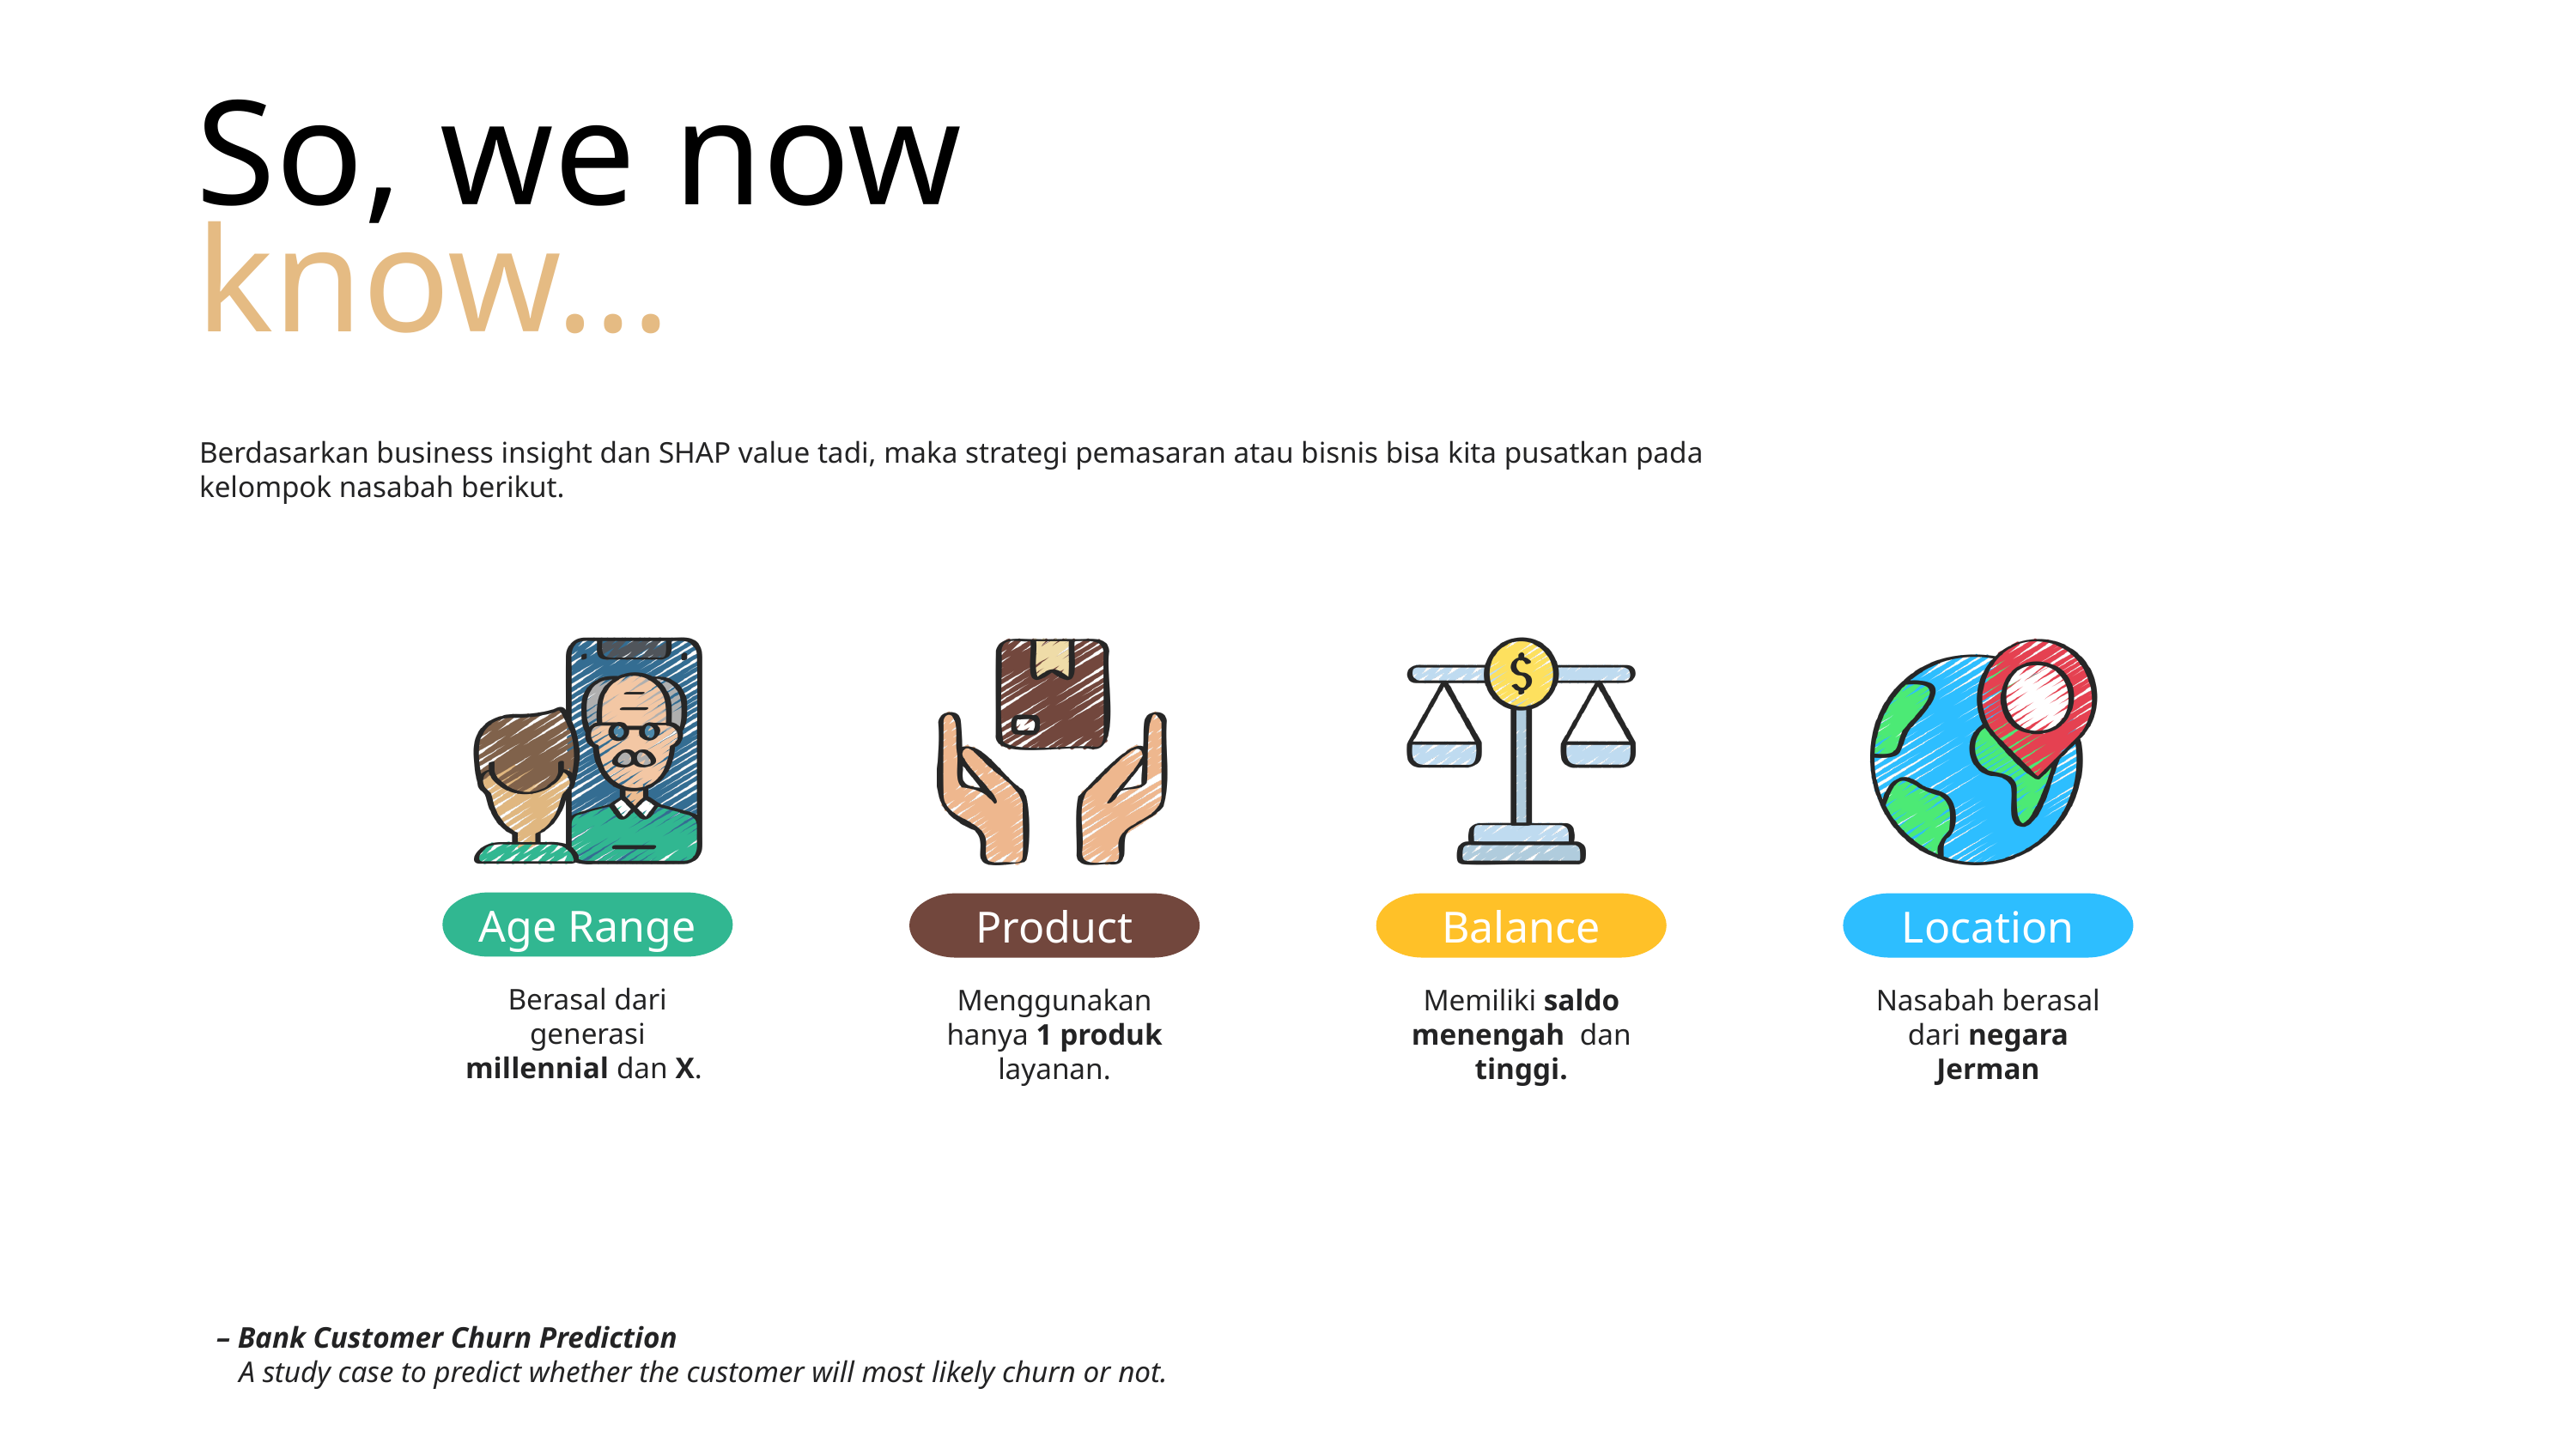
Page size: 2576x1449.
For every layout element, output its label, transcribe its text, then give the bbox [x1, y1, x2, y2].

text_box So, we now [196, 25, 1576, 151]
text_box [442, 635, 2134, 1094]
text_box know… [196, 151, 1741, 361]
text_box Berdasarkan business insight dan SHAP value tadi, maka strategi pemasaran atau bisnis bisa kita pusatkan pada kelompok nasabah berikut. [186, 427, 1741, 510]
text_box – Bank Customer Churn Prediction A study case to predict whether the customer will most likely churn or not. [196, 1313, 1433, 1395]
